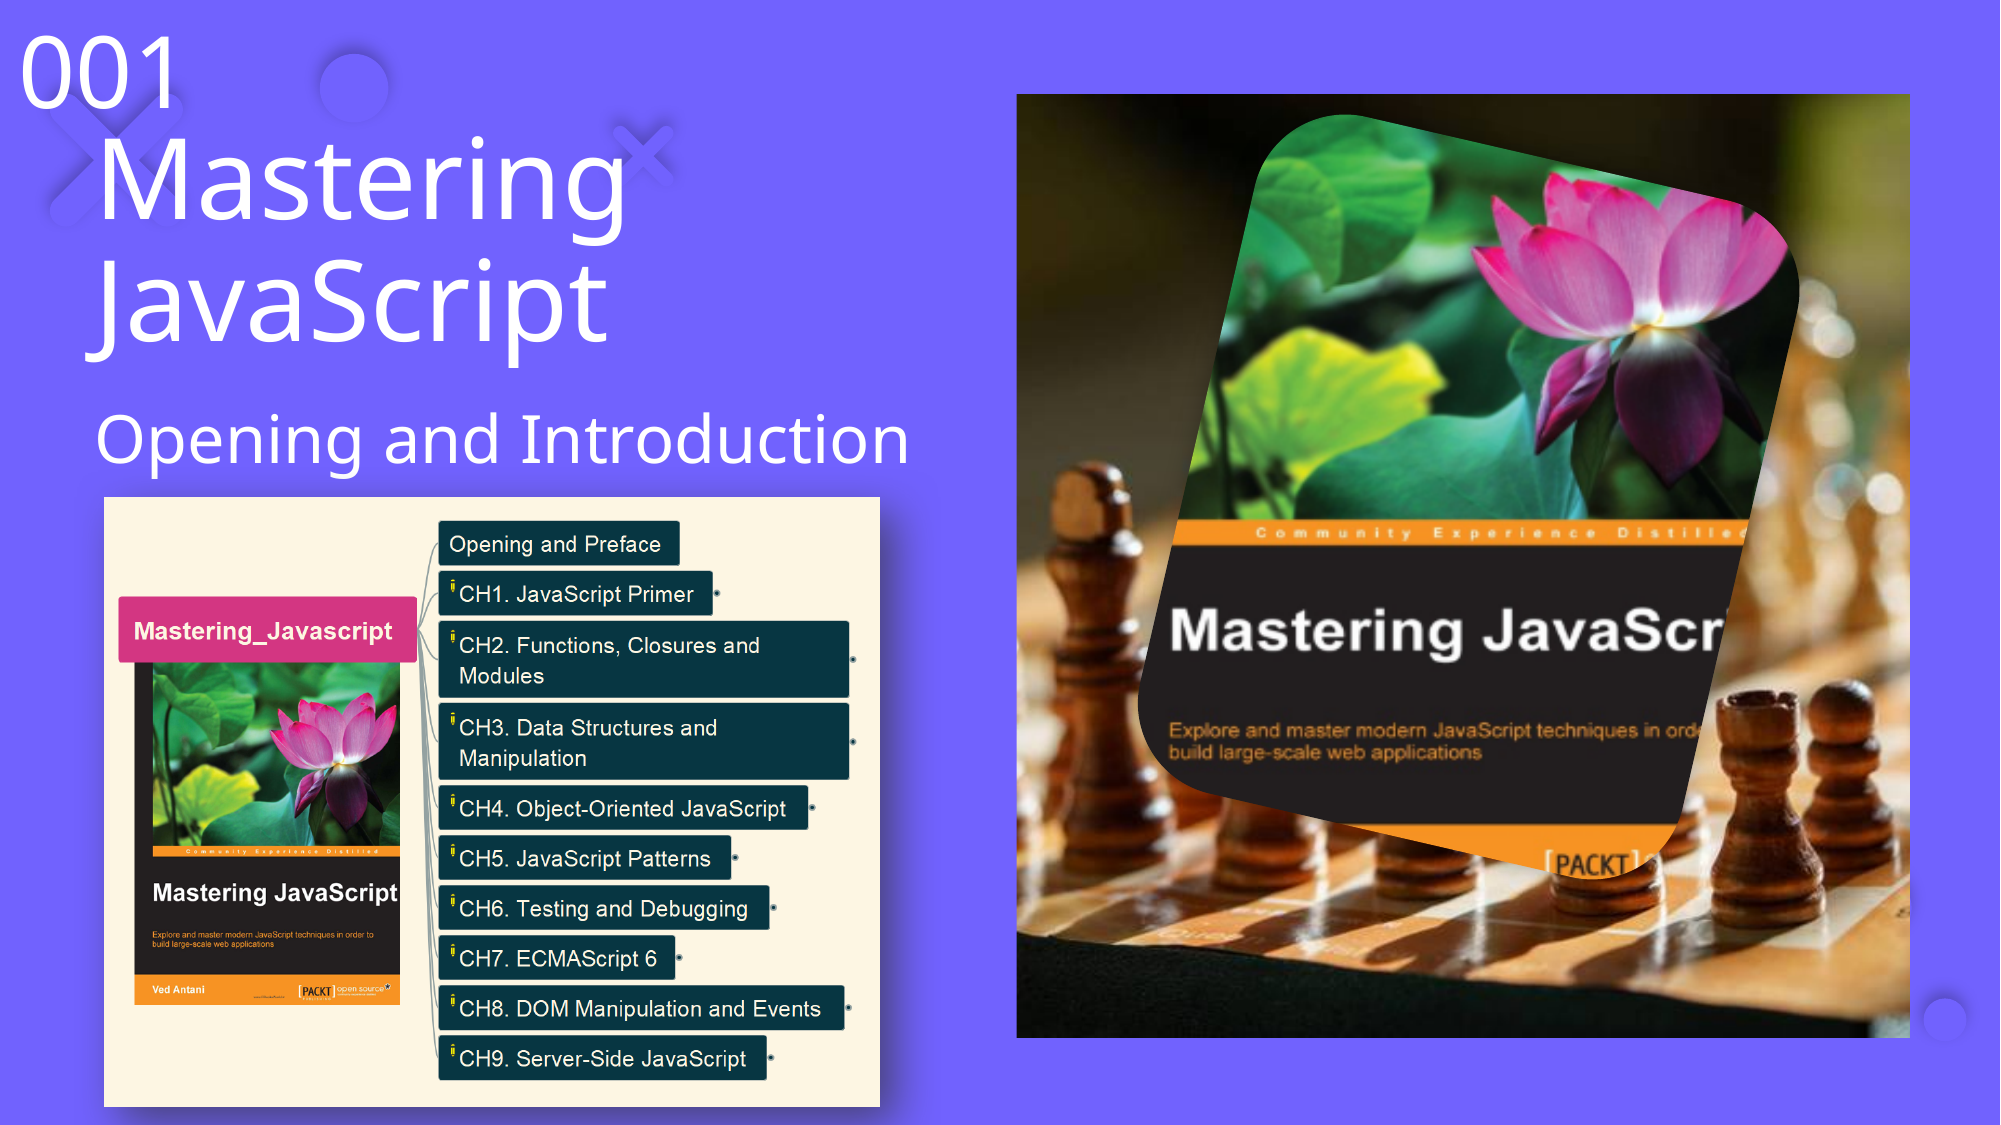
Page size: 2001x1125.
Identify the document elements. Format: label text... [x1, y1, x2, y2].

title Mastering JavaScript [79, 94, 972, 374]
picture [104, 496, 880, 1107]
subtitle Opening and Introduction [79, 398, 972, 537]
text_box 001 [0, 0, 209, 136]
picture [1016, 94, 1910, 1038]
